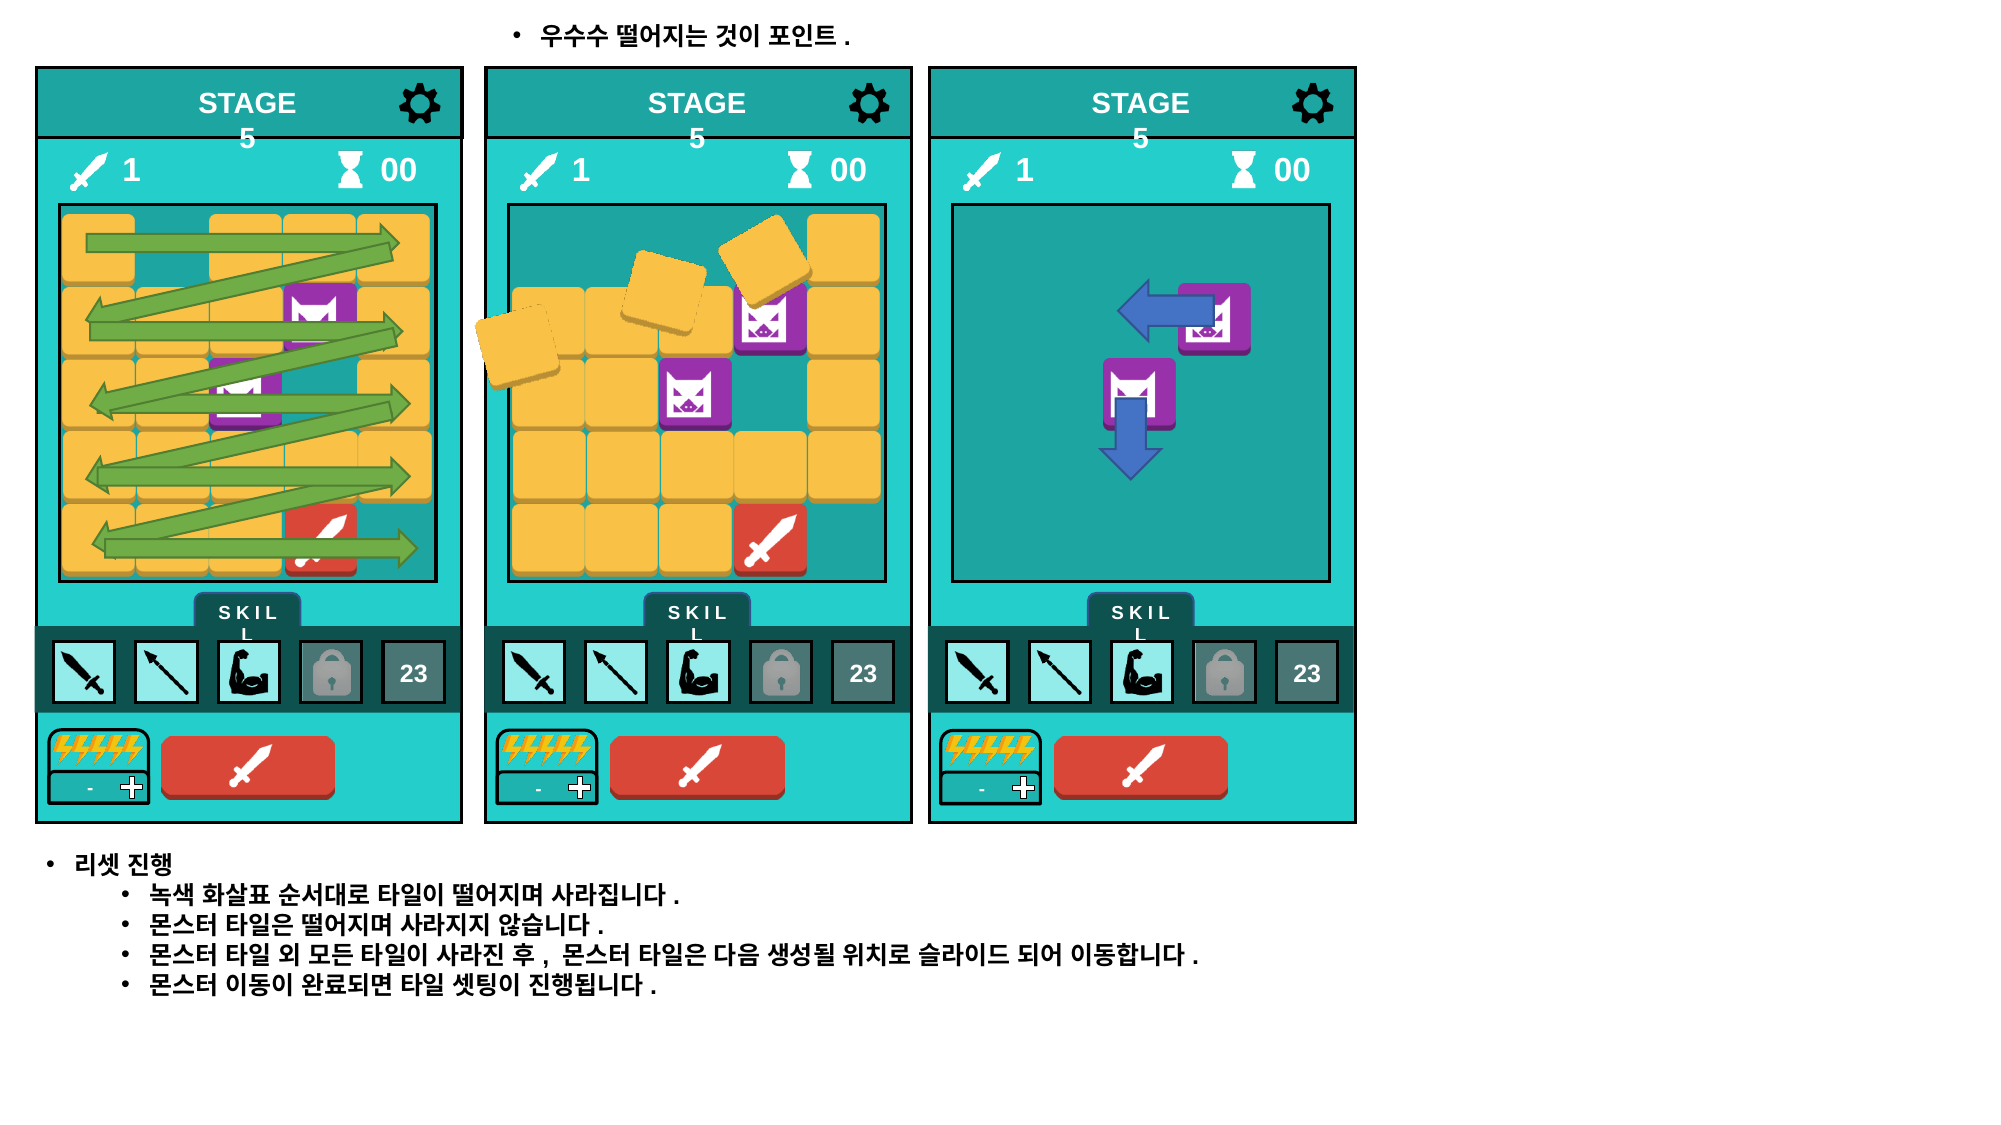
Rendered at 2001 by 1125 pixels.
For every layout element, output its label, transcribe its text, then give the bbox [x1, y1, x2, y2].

picture [398, 82, 441, 124]
picture [140, 647, 191, 697]
text_box 23 [833, 641, 894, 703]
text_box STAGE 5 [623, 77, 771, 128]
picture [472, 211, 881, 577]
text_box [485, 729, 597, 807]
picture [61, 213, 432, 577]
text_box [287, 364, 317, 371]
picture [847, 82, 890, 124]
text_box [287, 394, 351, 413]
text_box [59, 204, 436, 582]
text_box 00 [364, 140, 434, 197]
text_box STAGE 5 [1067, 77, 1215, 128]
text_box 23 [383, 641, 445, 703]
text_box [218, 641, 280, 703]
picture [1219, 146, 1266, 192]
text_box [139, 233, 203, 253]
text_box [929, 730, 1041, 808]
text_box [667, 641, 730, 703]
text_box [53, 641, 115, 703]
picture [307, 647, 356, 696]
picture [1200, 647, 1249, 696]
text_box [34, 626, 461, 713]
picture [60, 651, 105, 696]
picture [510, 651, 554, 696]
picture [65, 147, 111, 194]
text_box [508, 204, 886, 433]
text_box 00 [814, 140, 884, 197]
text_box [484, 626, 910, 713]
text_box [1029, 641, 1091, 703]
picture [1034, 647, 1084, 697]
picture [590, 647, 641, 697]
text_box [1100, 439, 1162, 480]
picture [674, 647, 722, 696]
text_box [810, 507, 886, 582]
text_box [1195, 642, 1257, 704]
text_box [585, 641, 647, 703]
picture [1054, 735, 1229, 801]
text_box S K I L L [1088, 593, 1193, 631]
text_box [929, 67, 1356, 138]
text_box [36, 67, 462, 138]
text_box 1 [556, 140, 606, 197]
picture [953, 651, 998, 696]
picture [756, 647, 806, 696]
picture [958, 147, 1005, 194]
text_box [1118, 280, 1171, 342]
picture [514, 147, 561, 194]
text_box S K I L L [644, 593, 750, 631]
text_box [929, 138, 1356, 823]
picture [160, 735, 335, 801]
text_box [927, 626, 1354, 713]
picture [1117, 647, 1166, 696]
text_box [287, 410, 351, 429]
picture [1101, 357, 1176, 431]
text_box [952, 204, 1330, 582]
text_box 우수수 떨어지는 것이 포인트. [497, 12, 893, 58]
picture [1291, 82, 1334, 124]
text_box [135, 641, 198, 703]
text_box S K I L L [194, 593, 300, 631]
text_box 리셋 진행 녹색 화살표 순서대로 타일이 떨어지며 사라집니다. 몬스터 타일은 떨어지며 사라지지 않습니다. 몬스터 타일 외 모든 타일이 사라진 후, 몬스터 타일은 다음 생성될 위치로 슬라이드 되어 이동합니다. 몬스터 이동이 완료되면 타일 셋팅이 진행됩니다. [31, 841, 1314, 1009]
text_box [946, 641, 1009, 703]
text_box 00 [1257, 140, 1327, 197]
picture [326, 146, 373, 192]
picture [776, 146, 823, 192]
text_box [486, 67, 912, 138]
text_box [36, 138, 462, 823]
text_box [485, 67, 912, 823]
text_box 1 [106, 140, 157, 197]
text_box [752, 642, 813, 704]
text_box [362, 530, 418, 567]
text_box 23 [1276, 641, 1338, 703]
text_box [302, 642, 363, 704]
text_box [37, 729, 149, 807]
text_box [503, 641, 565, 703]
picture [610, 735, 785, 801]
picture [1176, 282, 1251, 356]
text_box 1 [999, 140, 1050, 197]
text_box STAGE 5 [174, 77, 321, 128]
picture [224, 647, 273, 696]
text_box [1111, 641, 1173, 703]
